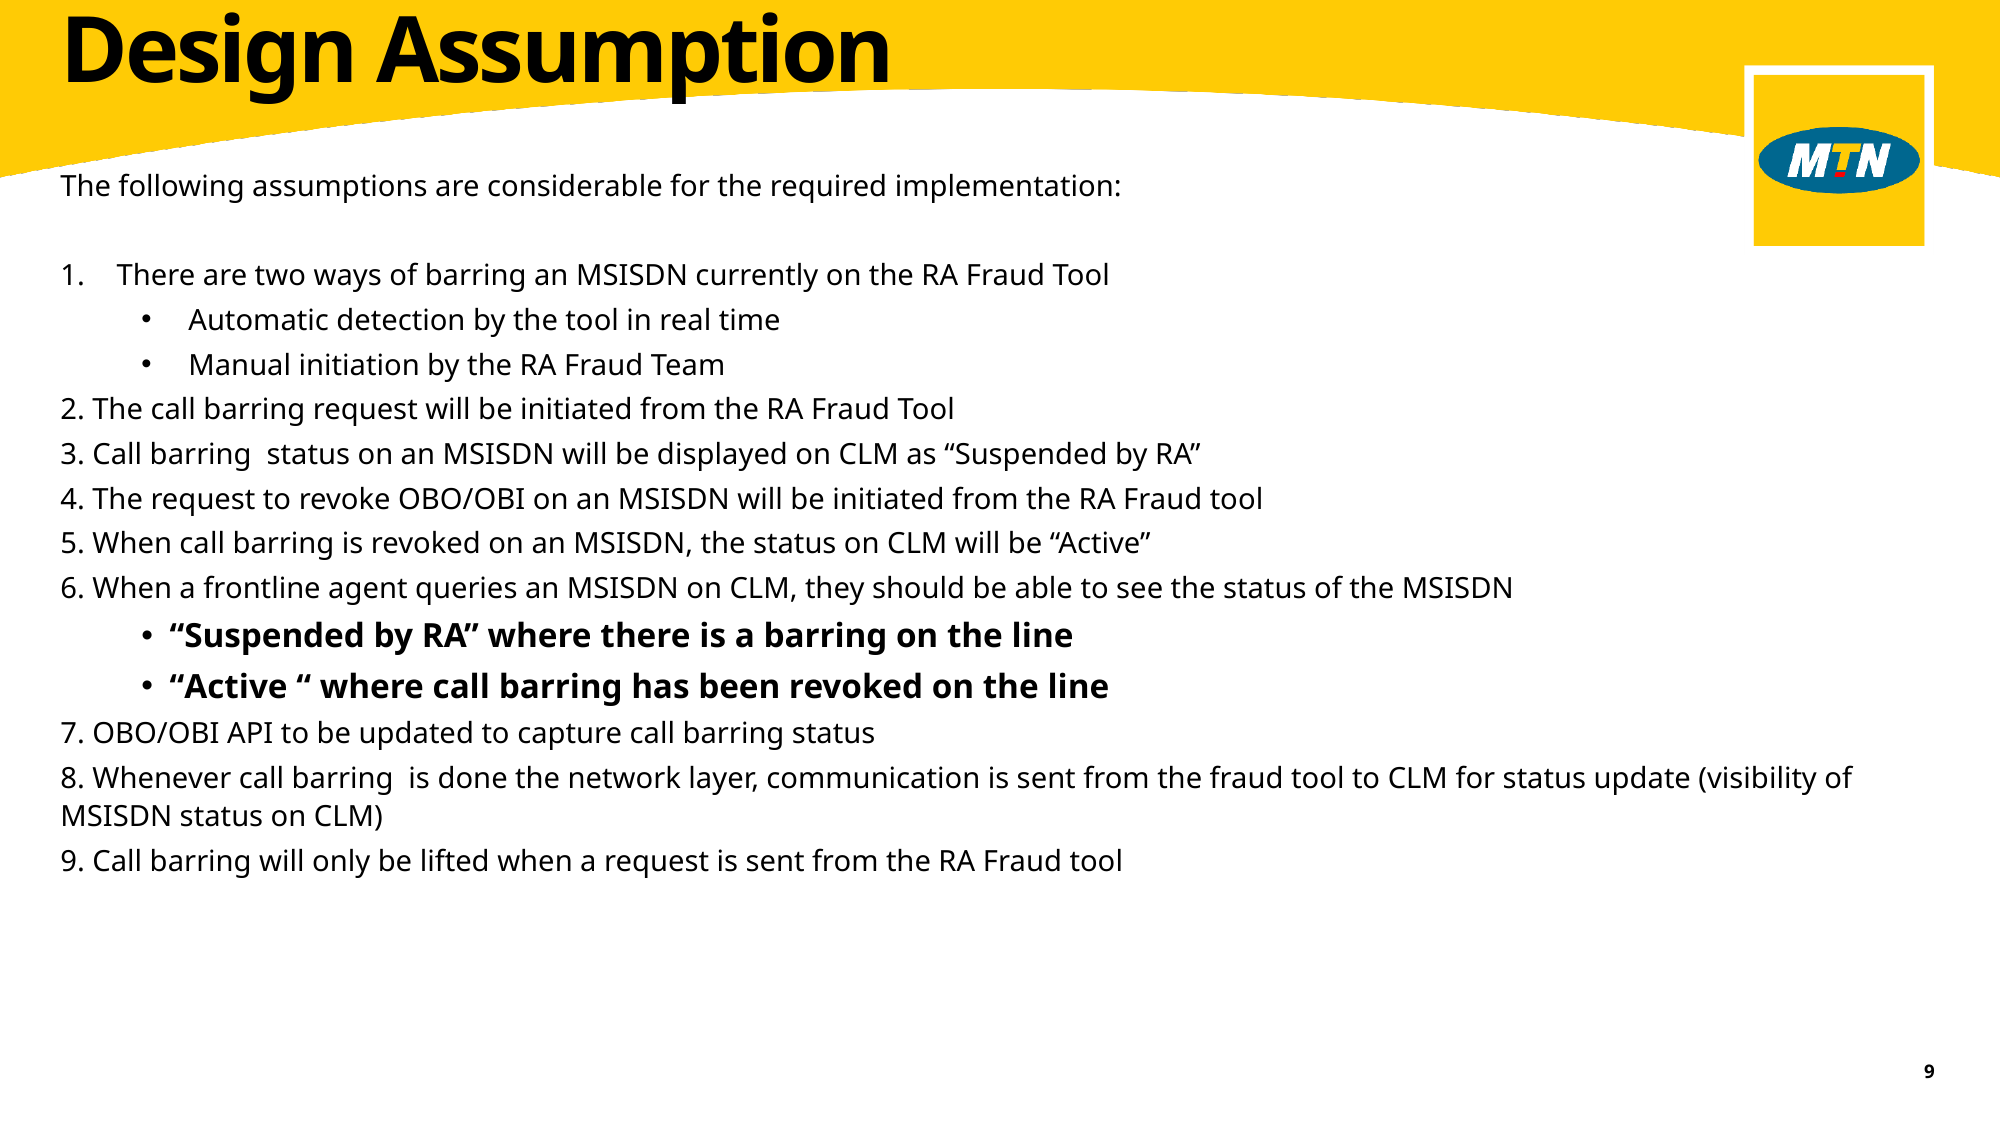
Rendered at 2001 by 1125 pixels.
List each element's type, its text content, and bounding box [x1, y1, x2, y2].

list The following assumptions are considerable for the required implementation: There are two ways of barring an MSISDN currently on the RA Fraud Tool Automatic detection by the tool in real time Manual initiation by the RA Fraud Team 2. The call barring request will be initiated from the RA Fraud Tool 3. Call barring status on an MSISDN will be displayed on CLM as “Suspended by RA” 4. The request to revoke OBO/OBI on an MSISDN will be initiated from the RA Fraud tool 5. When call barring is revoked on an MSISDN, the status on CLM will be “Active” 6. When a frontline agent queries an MSISDN on CLM, they should be able to see the status of the MSISDN “Suspended by RA” where there is a barring on the line “Active “ where call barring has been revoked on the line 7. OBO/OBI API to be updated to capture call barring status 8. Whenever call barring is done the network layer, communication is sent from the fraud tool to CLM for status update (visibility of MSISDN status on CLM) 9. Call barring will only be lifted when a request is sent from the RA Fraud tool [45, 156, 1917, 1103]
text_box Design Assumption [45, 0, 1655, 129]
picture [0, 0, 2000, 1125]
